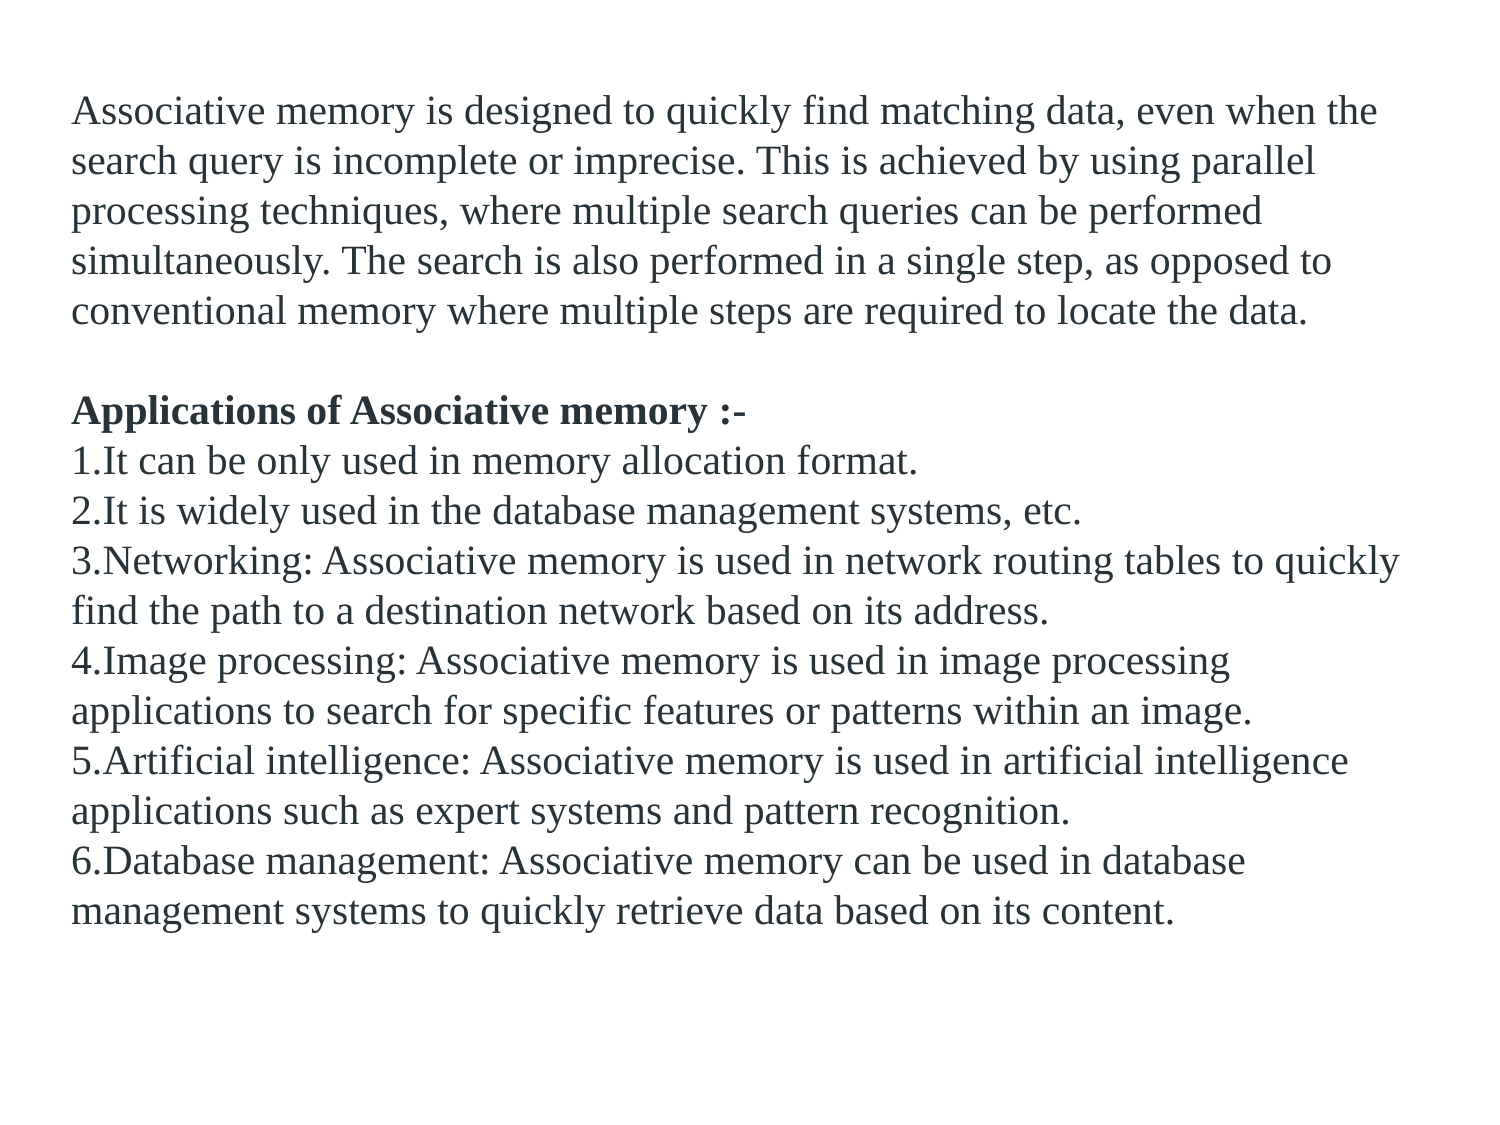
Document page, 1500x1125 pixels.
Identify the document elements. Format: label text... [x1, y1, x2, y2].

text_box Associative memory is designed to quickly find matching data, even when the search query is incomplete or imprecise. This is achieved by using parallel processing techniques, where multiple search queries can be performed simultaneously. The search is also performed in a single step, as opposed to conventional memory where multiple steps are required to locate the data. Applications of Associative memory :- It can be only used in memory allocation format. It is widely used in the database management systems, etc. Networking: Associative memory is used in network routing tables to quickly find the path to a destination network based on its address. Image processing: Associative memory is used in image processing applications to search for specific features or patterns within an image. Artificial intelligence: Associative memory is used in artificial intelligence applications such as expert systems and pattern recognition. Database management: Associative memory can be used in database management systems to quickly retrieve data based on its content. [56, 75, 1444, 941]
